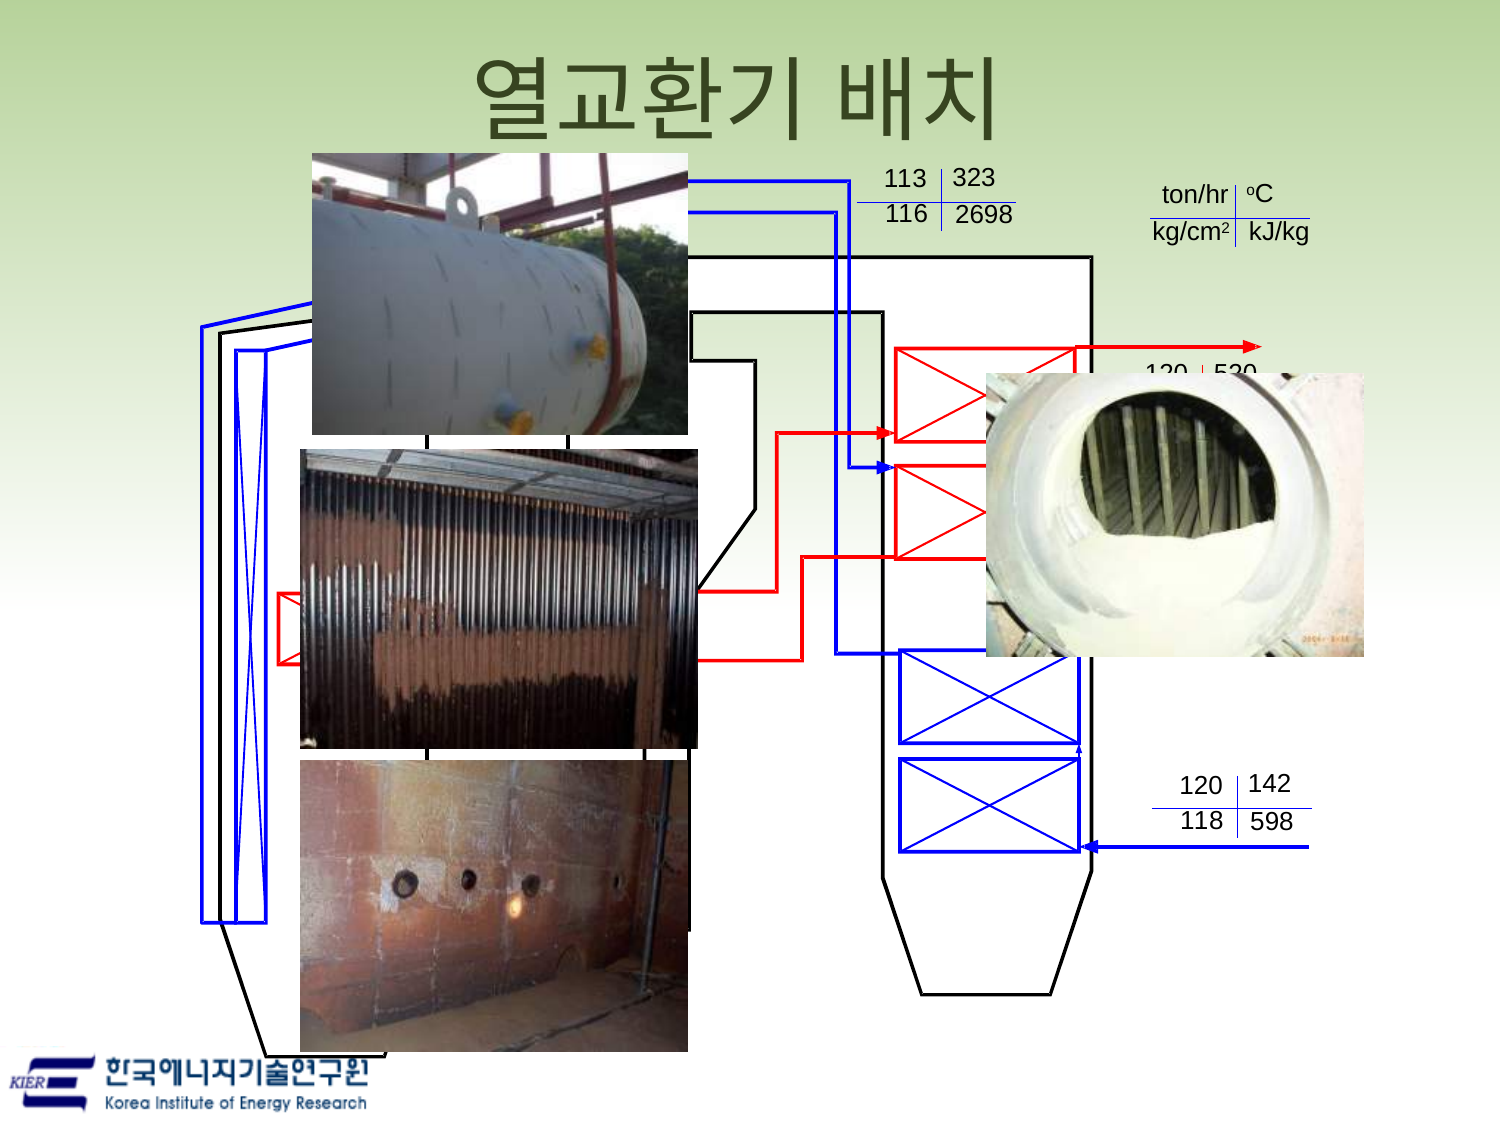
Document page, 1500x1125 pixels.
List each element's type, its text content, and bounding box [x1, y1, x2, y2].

picture [0, 152, 1364, 1125]
title 열교환기 배치 [100, 3, 1376, 191]
